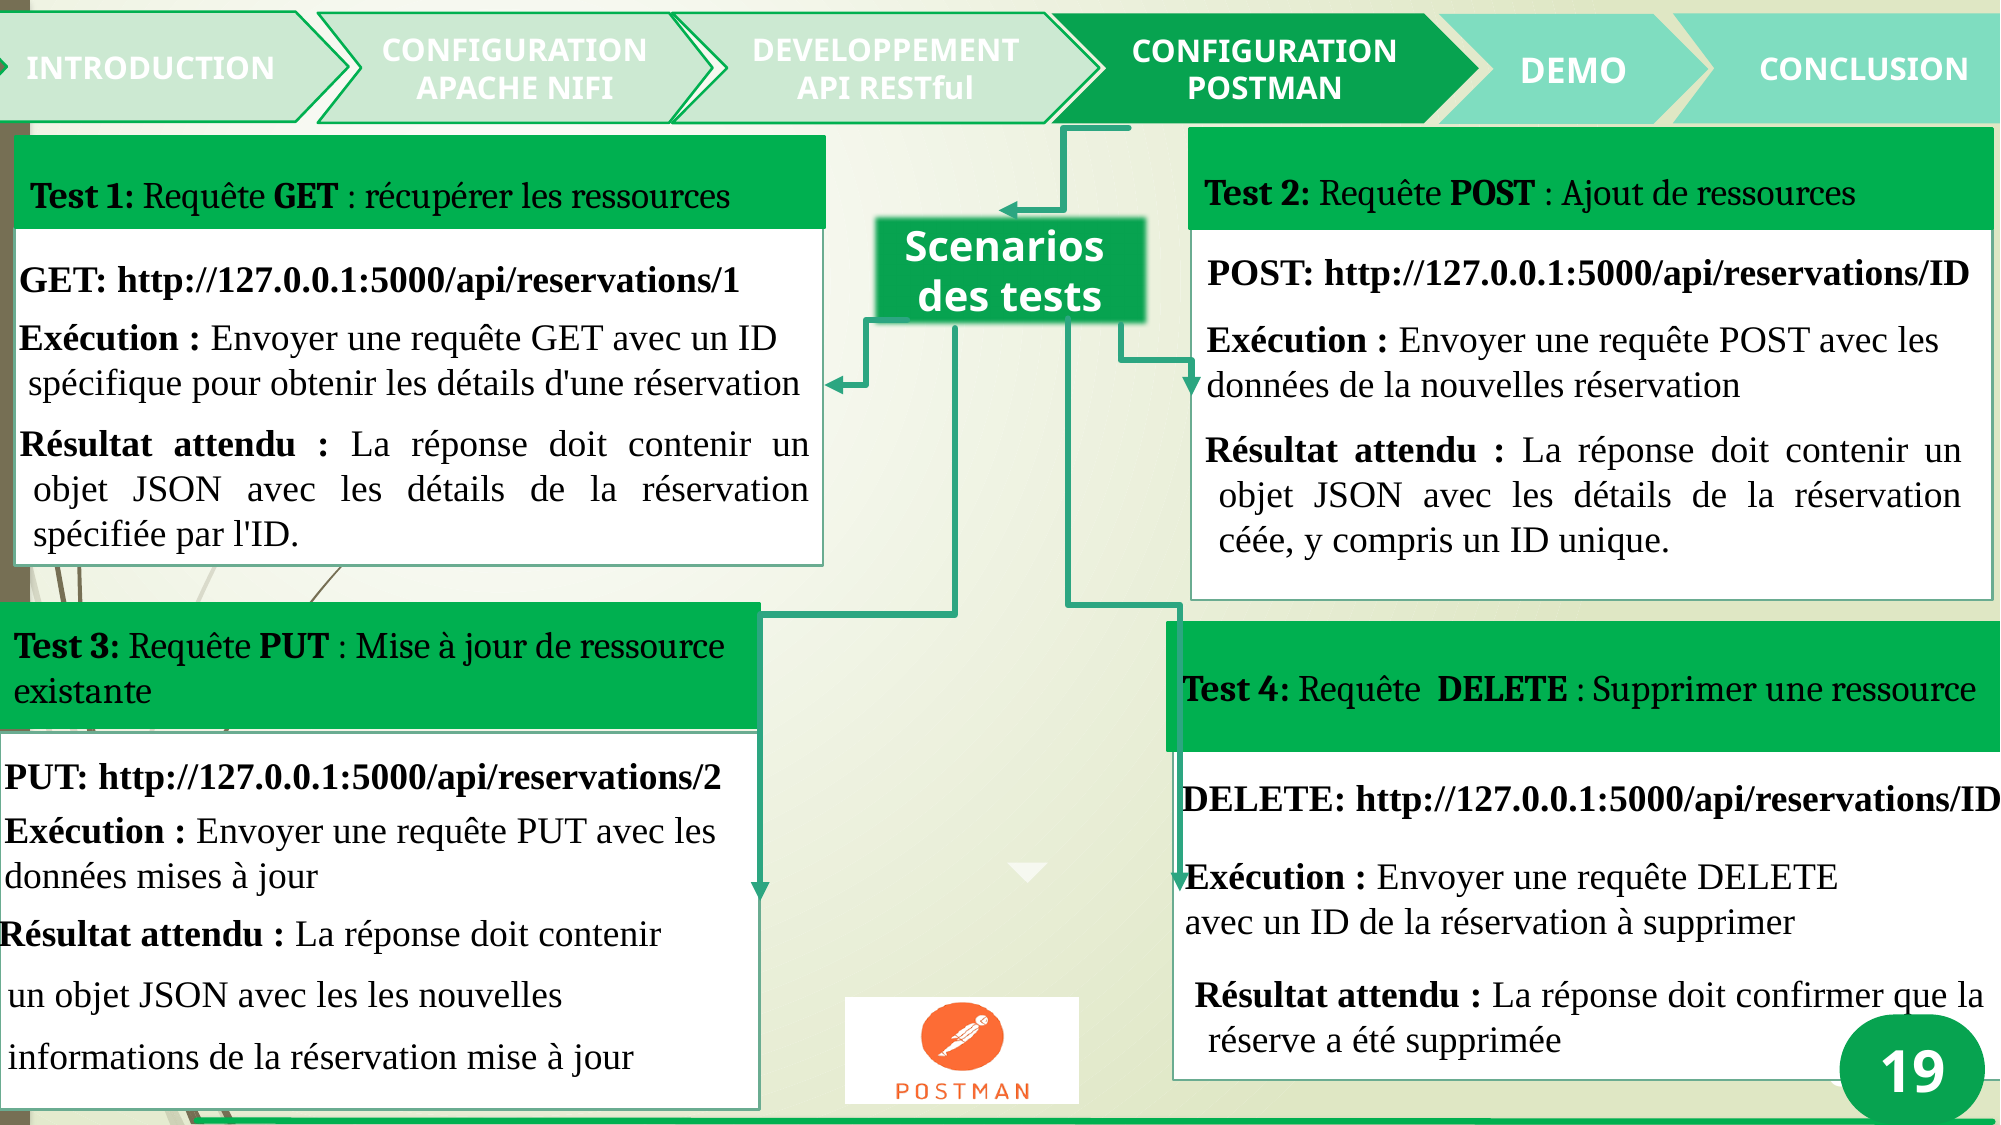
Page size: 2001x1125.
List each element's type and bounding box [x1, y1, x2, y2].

picture [845, 996, 1079, 1104]
text_box [0, 127, 2000, 1110]
text_box [1839, 1014, 1986, 1125]
text_box [0, 11, 2000, 125]
